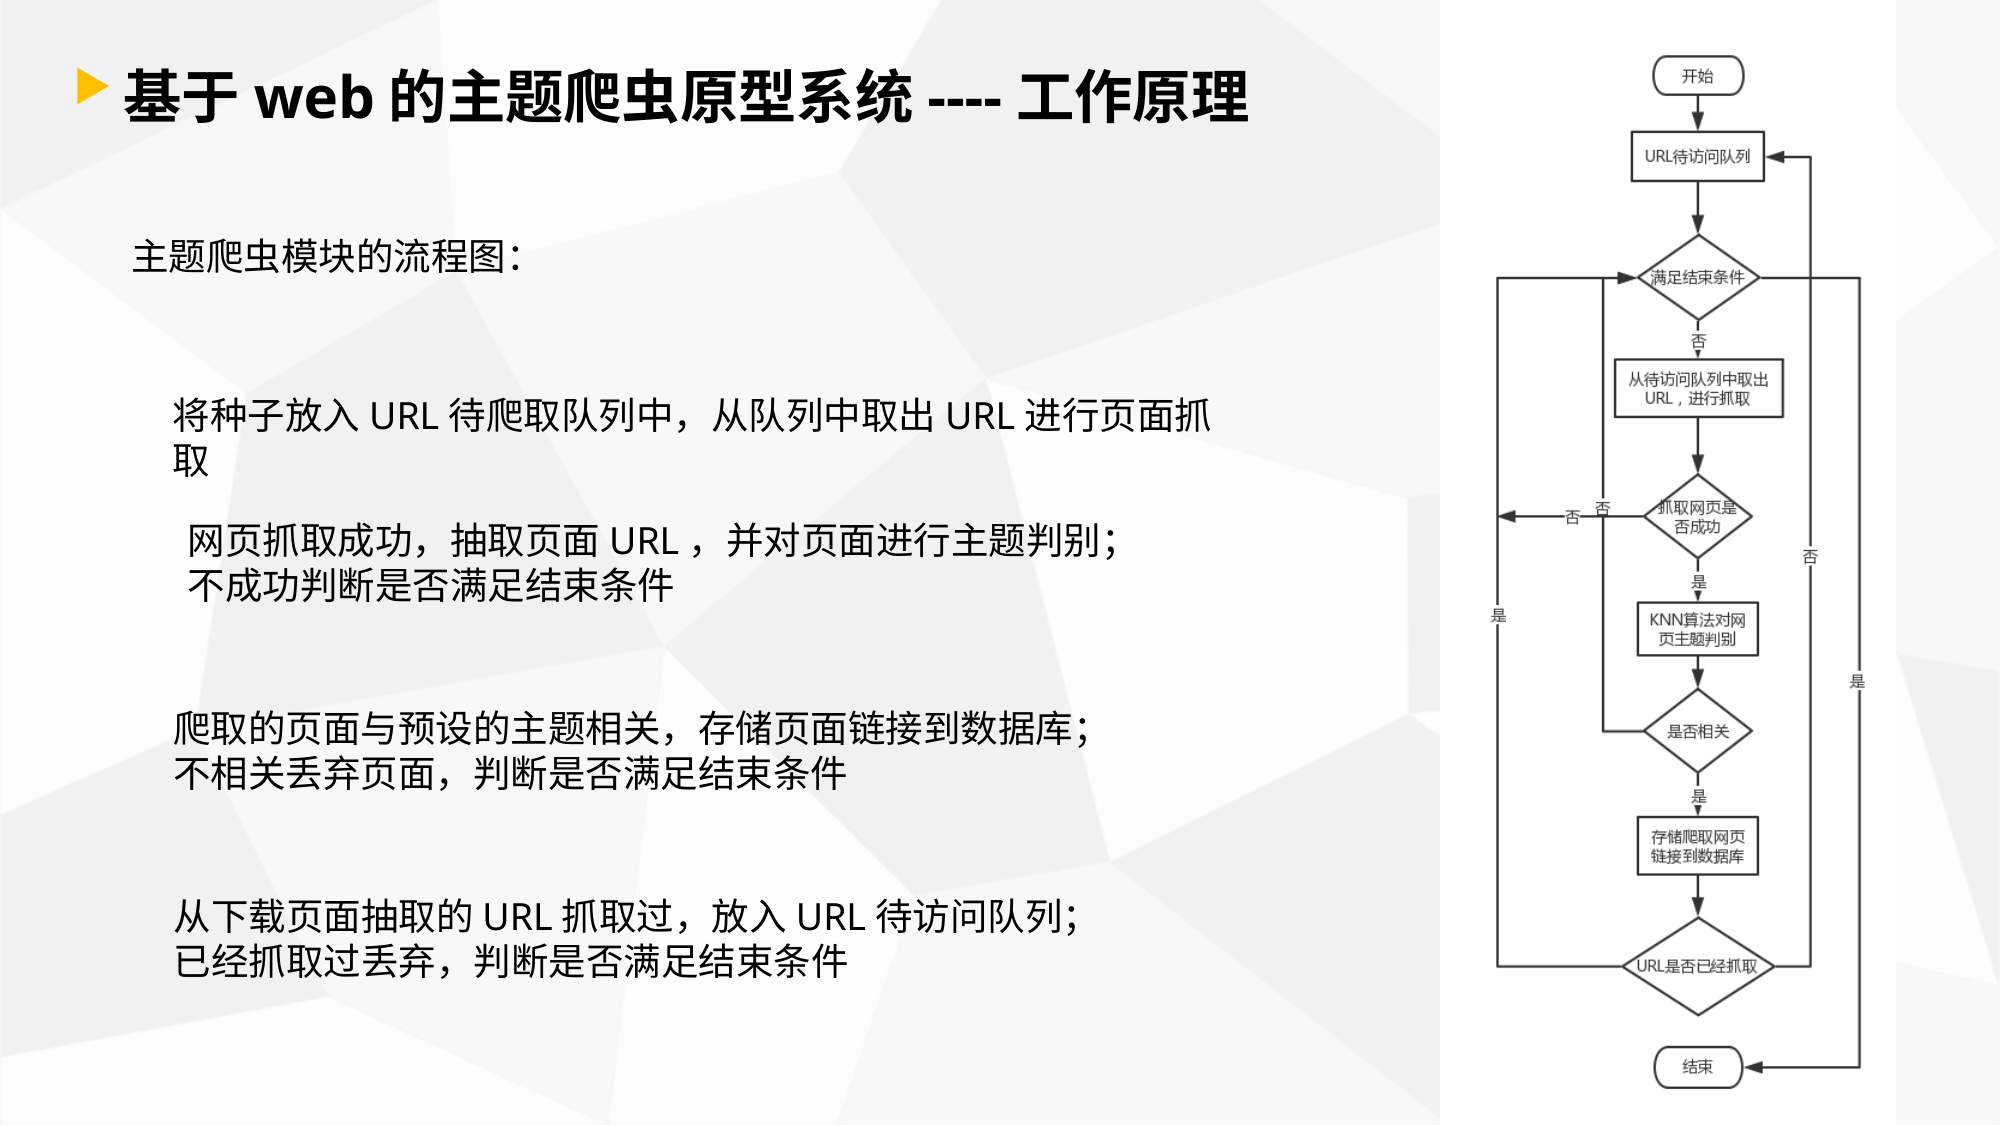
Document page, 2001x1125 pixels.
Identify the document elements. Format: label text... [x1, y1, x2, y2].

text_box 从下载页面抽取的URL抓取过，放入URL待访问队列； 已经抓取过丢弃，判断是否满足结束条件 [158, 885, 1120, 991]
text_box 网页抓取成功，抽取页面URL，并对页面进行主题判别； 不成功判断是否满足结束条件 [172, 509, 1227, 615]
picture [0, 0, 2000, 1125]
text_box 将种子放入URL待爬取队列中，从队列中取出URL进行页面抓取 [157, 384, 1242, 489]
text_box 主题爬虫模块的流程图： [116, 225, 626, 286]
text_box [77, 53, 1257, 139]
text_box 爬取的页面与预设的主题相关，存储页面链接到数据库；不相关丢弃页面，判断是否满足结束条件 [158, 697, 1092, 803]
